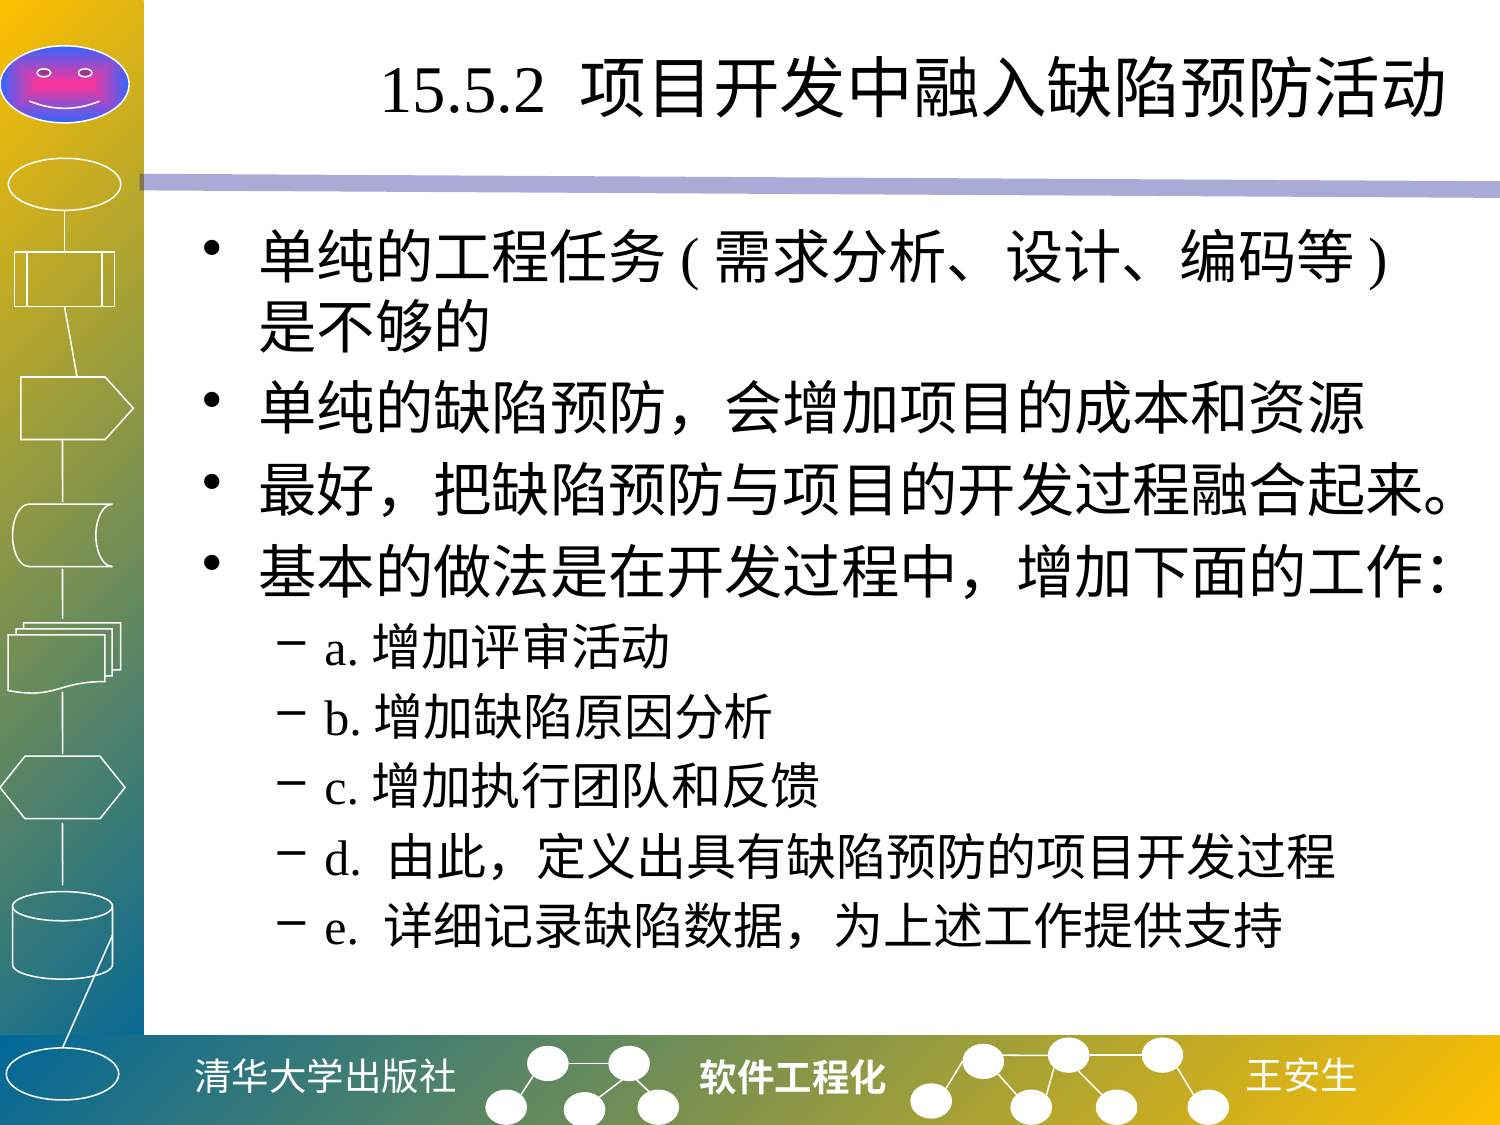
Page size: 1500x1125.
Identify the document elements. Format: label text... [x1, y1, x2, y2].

list 单纯的工程任务(需求分析、设计、编码等)是不够的 单纯的缺陷预防，会增加项目的成本和资源 最好，把缺陷预防与项目的开发过程融合起来。 基本的做法是在开发过程中，增加下面的工作： a.增加评审活动 b.增加缺陷原因分析 c.增加执行团队和反馈 d. 由此，定义出具有缺陷预防的项目开发过程 e. 详细记录缺陷数据，为上述工作提供支持 [187, 212, 1476, 1017]
title 15.5.2 项目开发中融入缺陷预防活动 [187, 24, 1463, 147]
